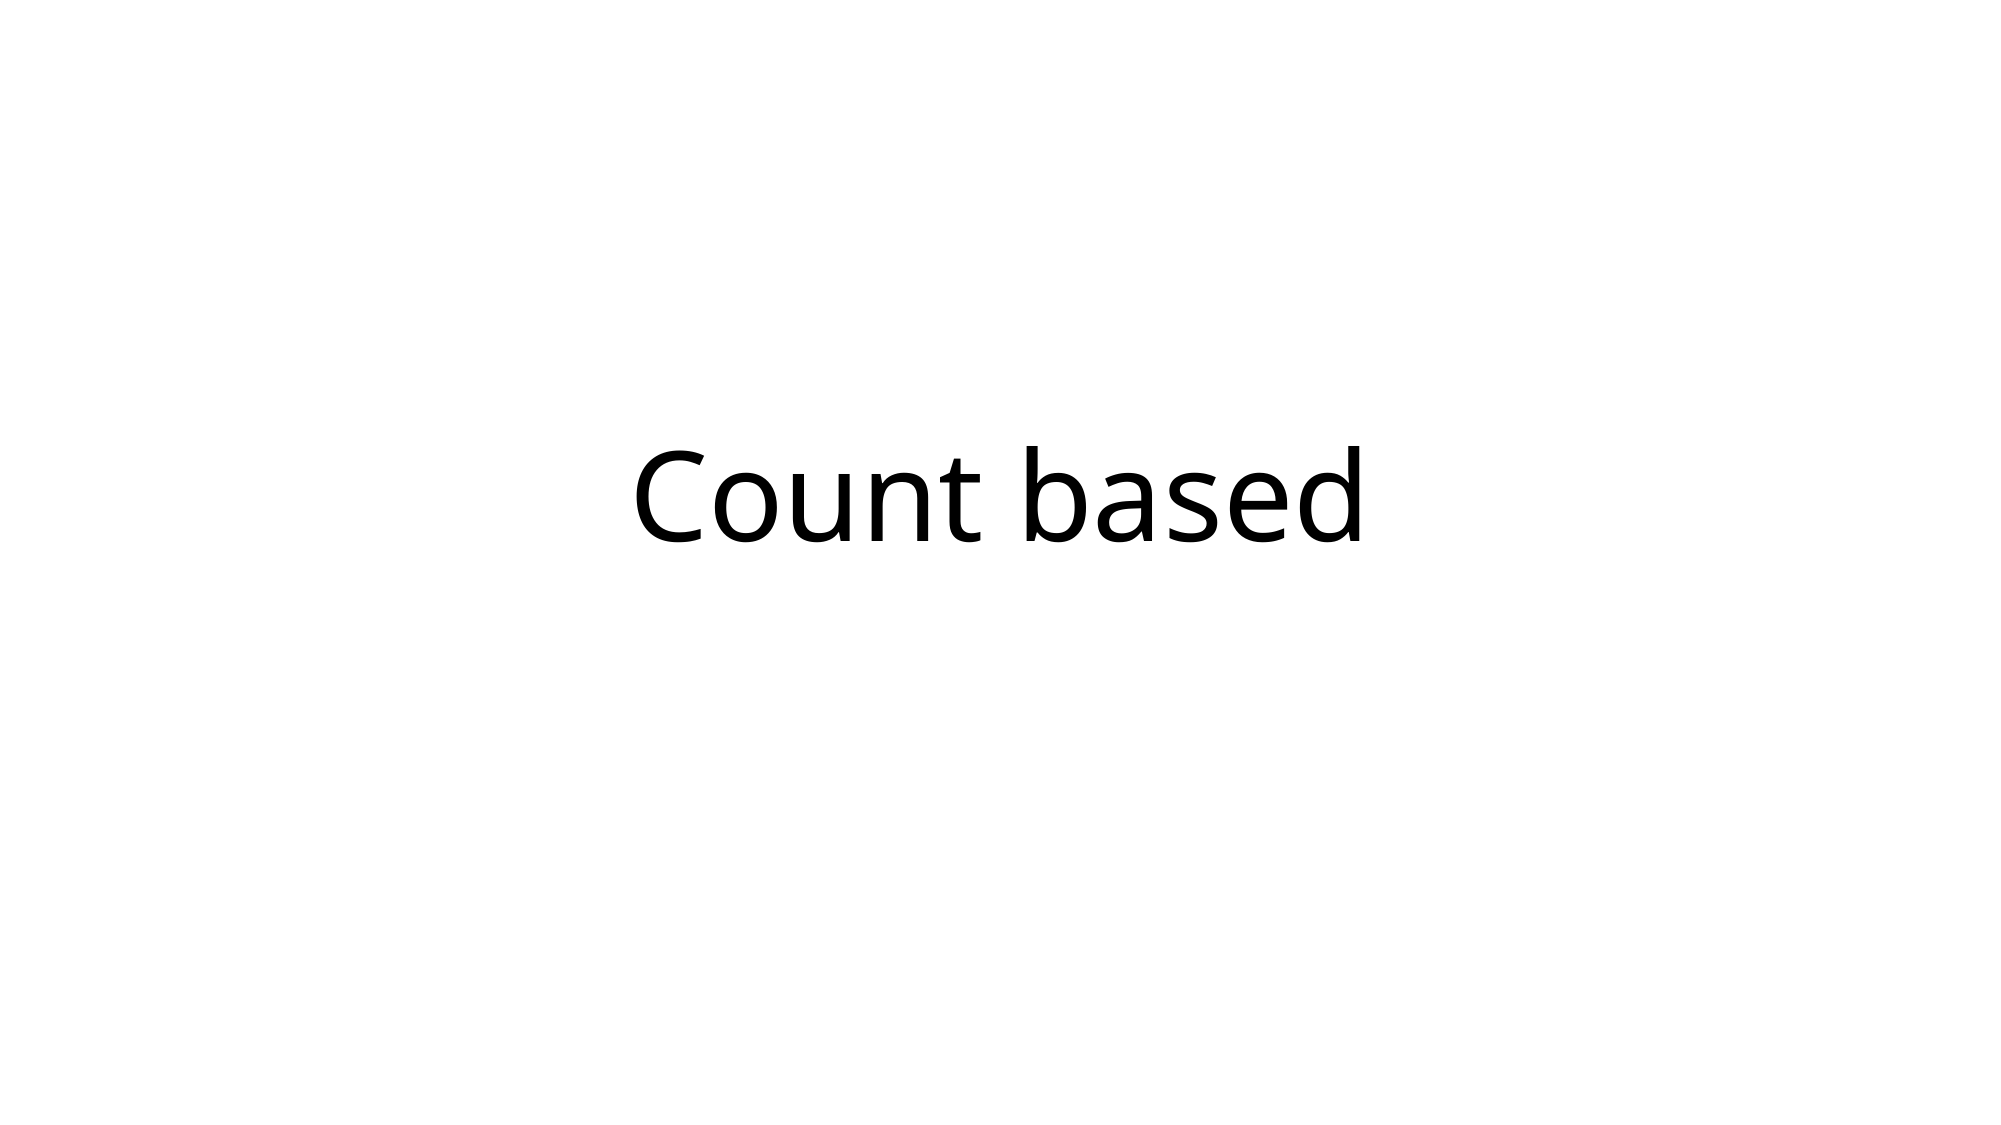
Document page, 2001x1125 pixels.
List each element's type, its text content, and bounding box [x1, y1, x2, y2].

title Count based [249, 184, 1750, 576]
